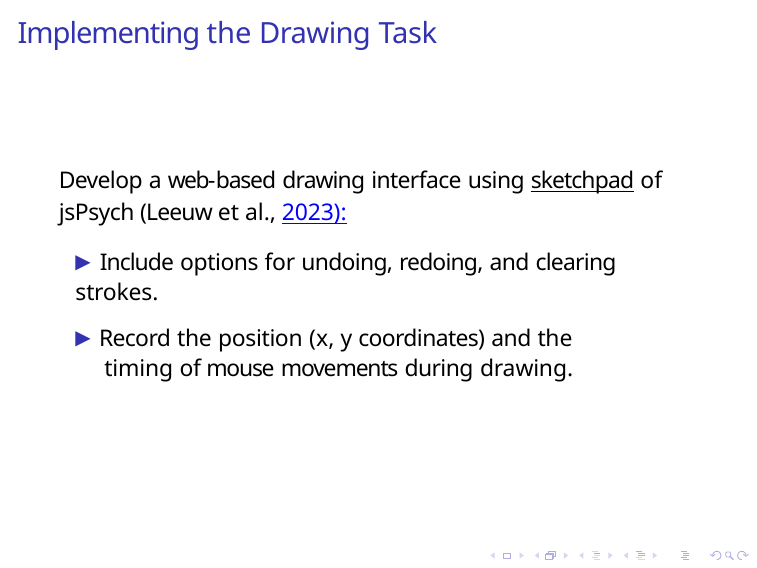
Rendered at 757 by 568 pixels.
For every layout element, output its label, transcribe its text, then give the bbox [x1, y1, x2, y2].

title Implementing the Drawing Task [15, 11, 741, 110]
list Develop a web-based drawing interface using sketchpad of jsPsych (Leeuw et al., 2023): ▶ Include options for undoing, redoing, and clearing strokes. ▶ Record the position (x, y coordinates) and the timing of mouse movements during drawing. [53, 125, 703, 480]
